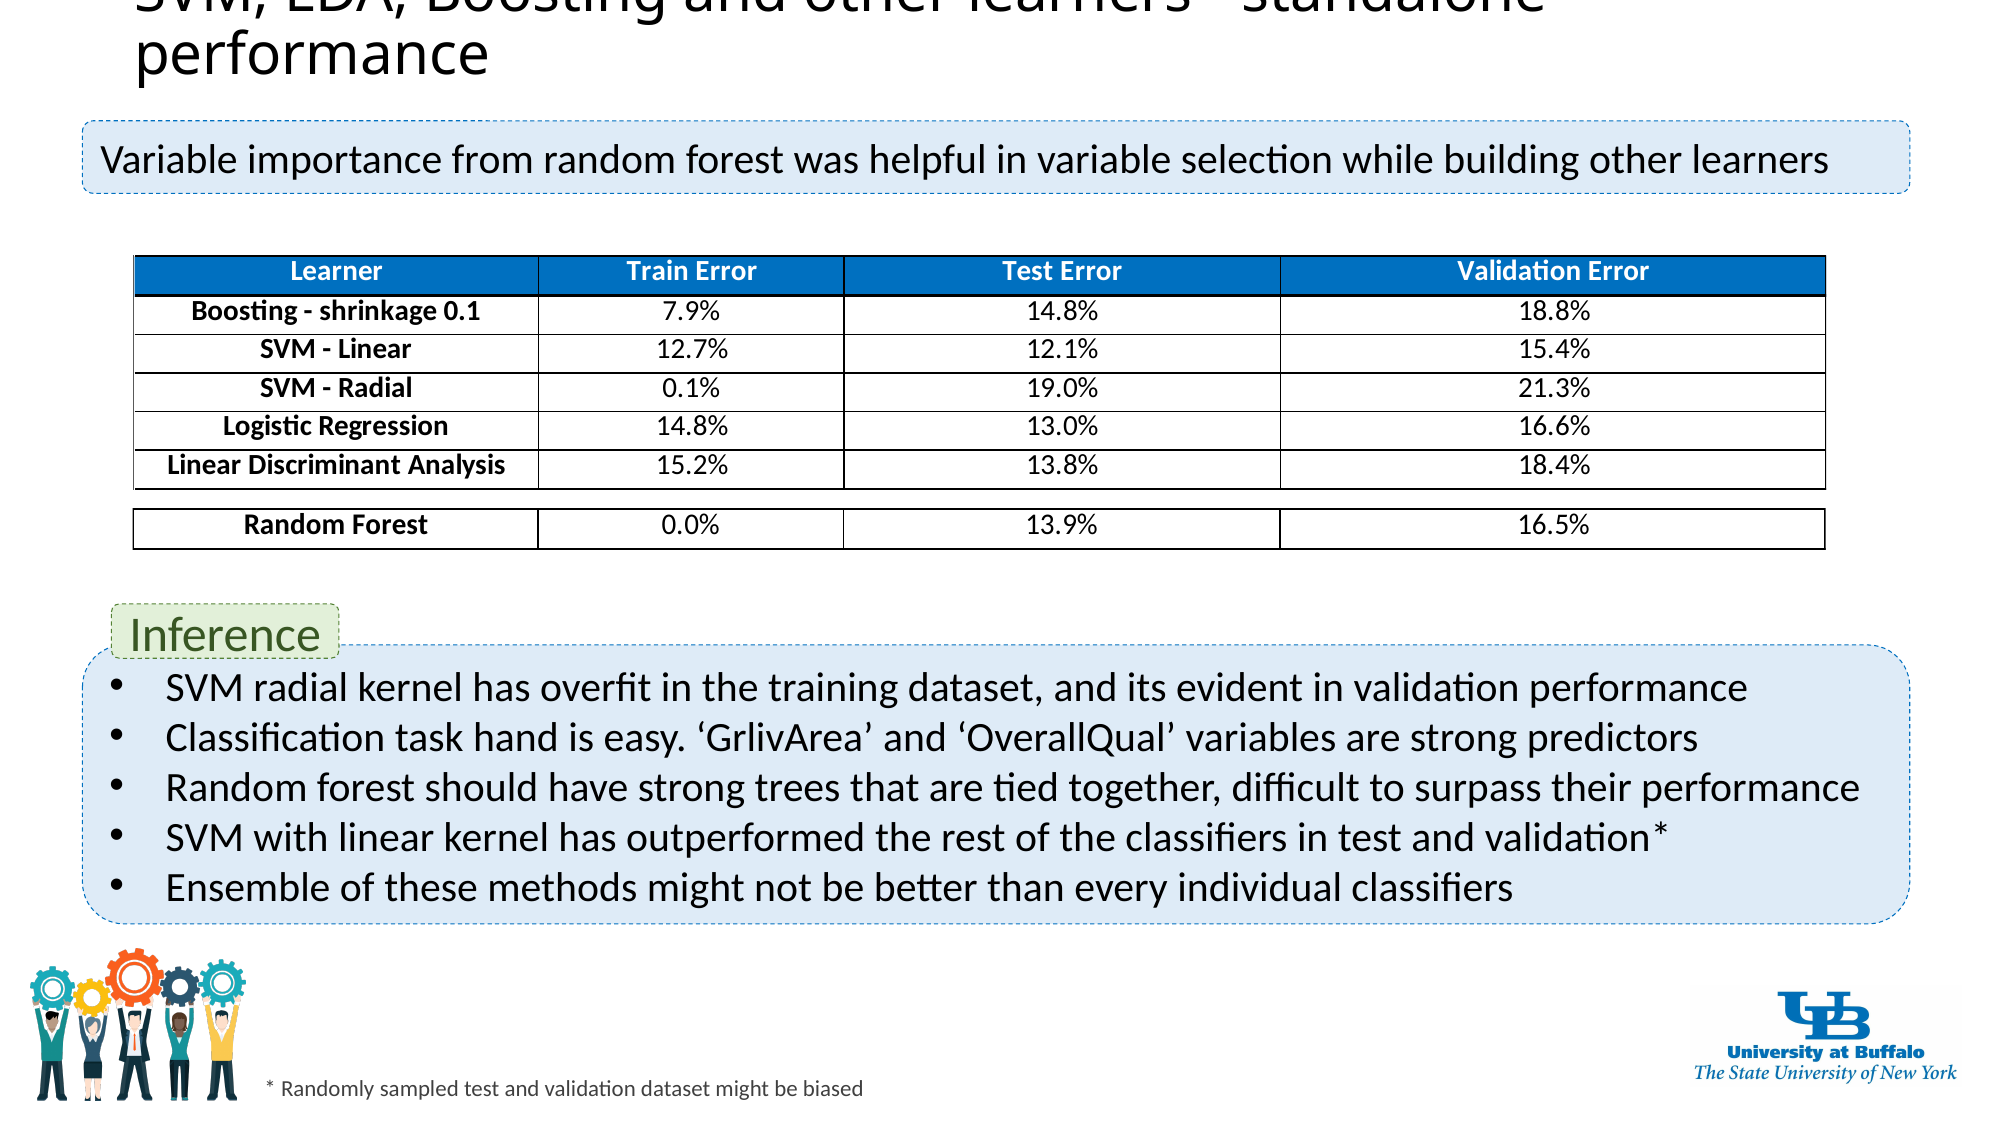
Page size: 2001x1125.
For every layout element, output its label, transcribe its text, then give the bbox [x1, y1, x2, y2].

text_box * Randomly sampled test and validation dataset might be biased [110, 1069, 1019, 1105]
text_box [82, 603, 1910, 924]
title SVM, LDA, Boosting and other learners - standalone performance [119, 9, 1881, 95]
picture [1690, 985, 1962, 1087]
picture [30, 948, 246, 1101]
picture [132, 508, 1828, 552]
picture [133, 255, 1828, 491]
text_box Variable importance from random forest was helpful in variable selection while building other learners [81, 119, 1911, 195]
